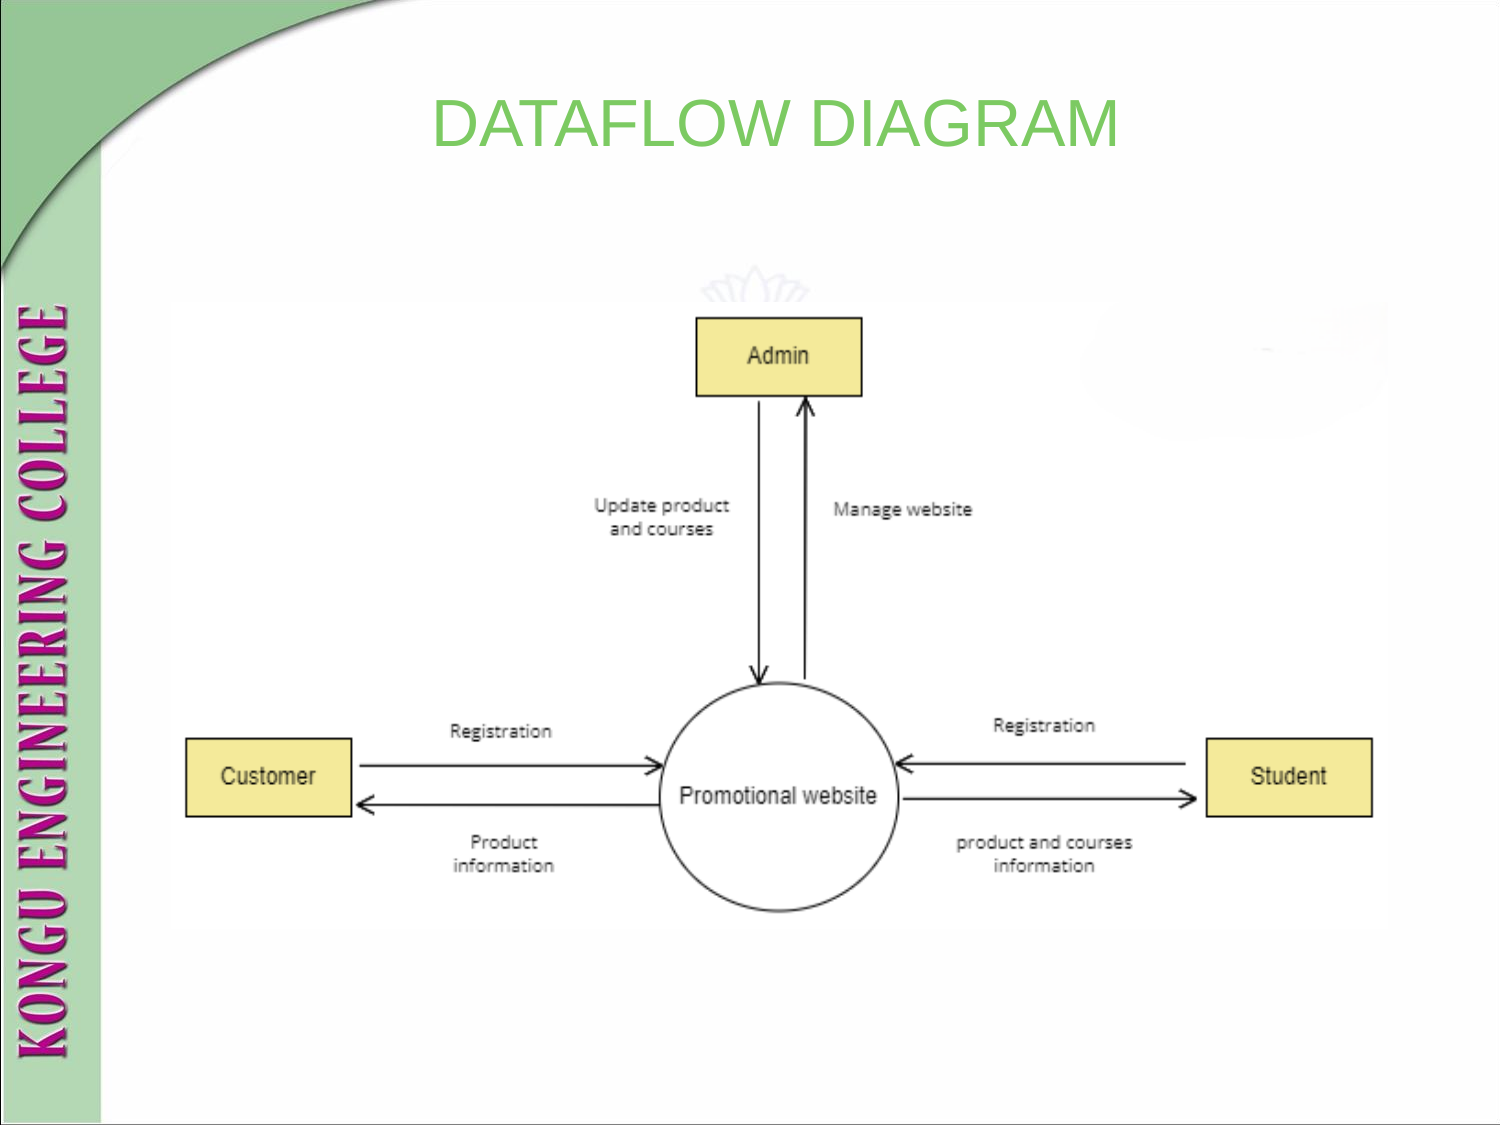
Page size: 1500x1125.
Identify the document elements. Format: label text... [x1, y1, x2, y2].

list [170, 302, 1389, 929]
title DATAFLOW DIAGRAM [430, 0, 1164, 160]
picture [0, 0, 1500, 1125]
